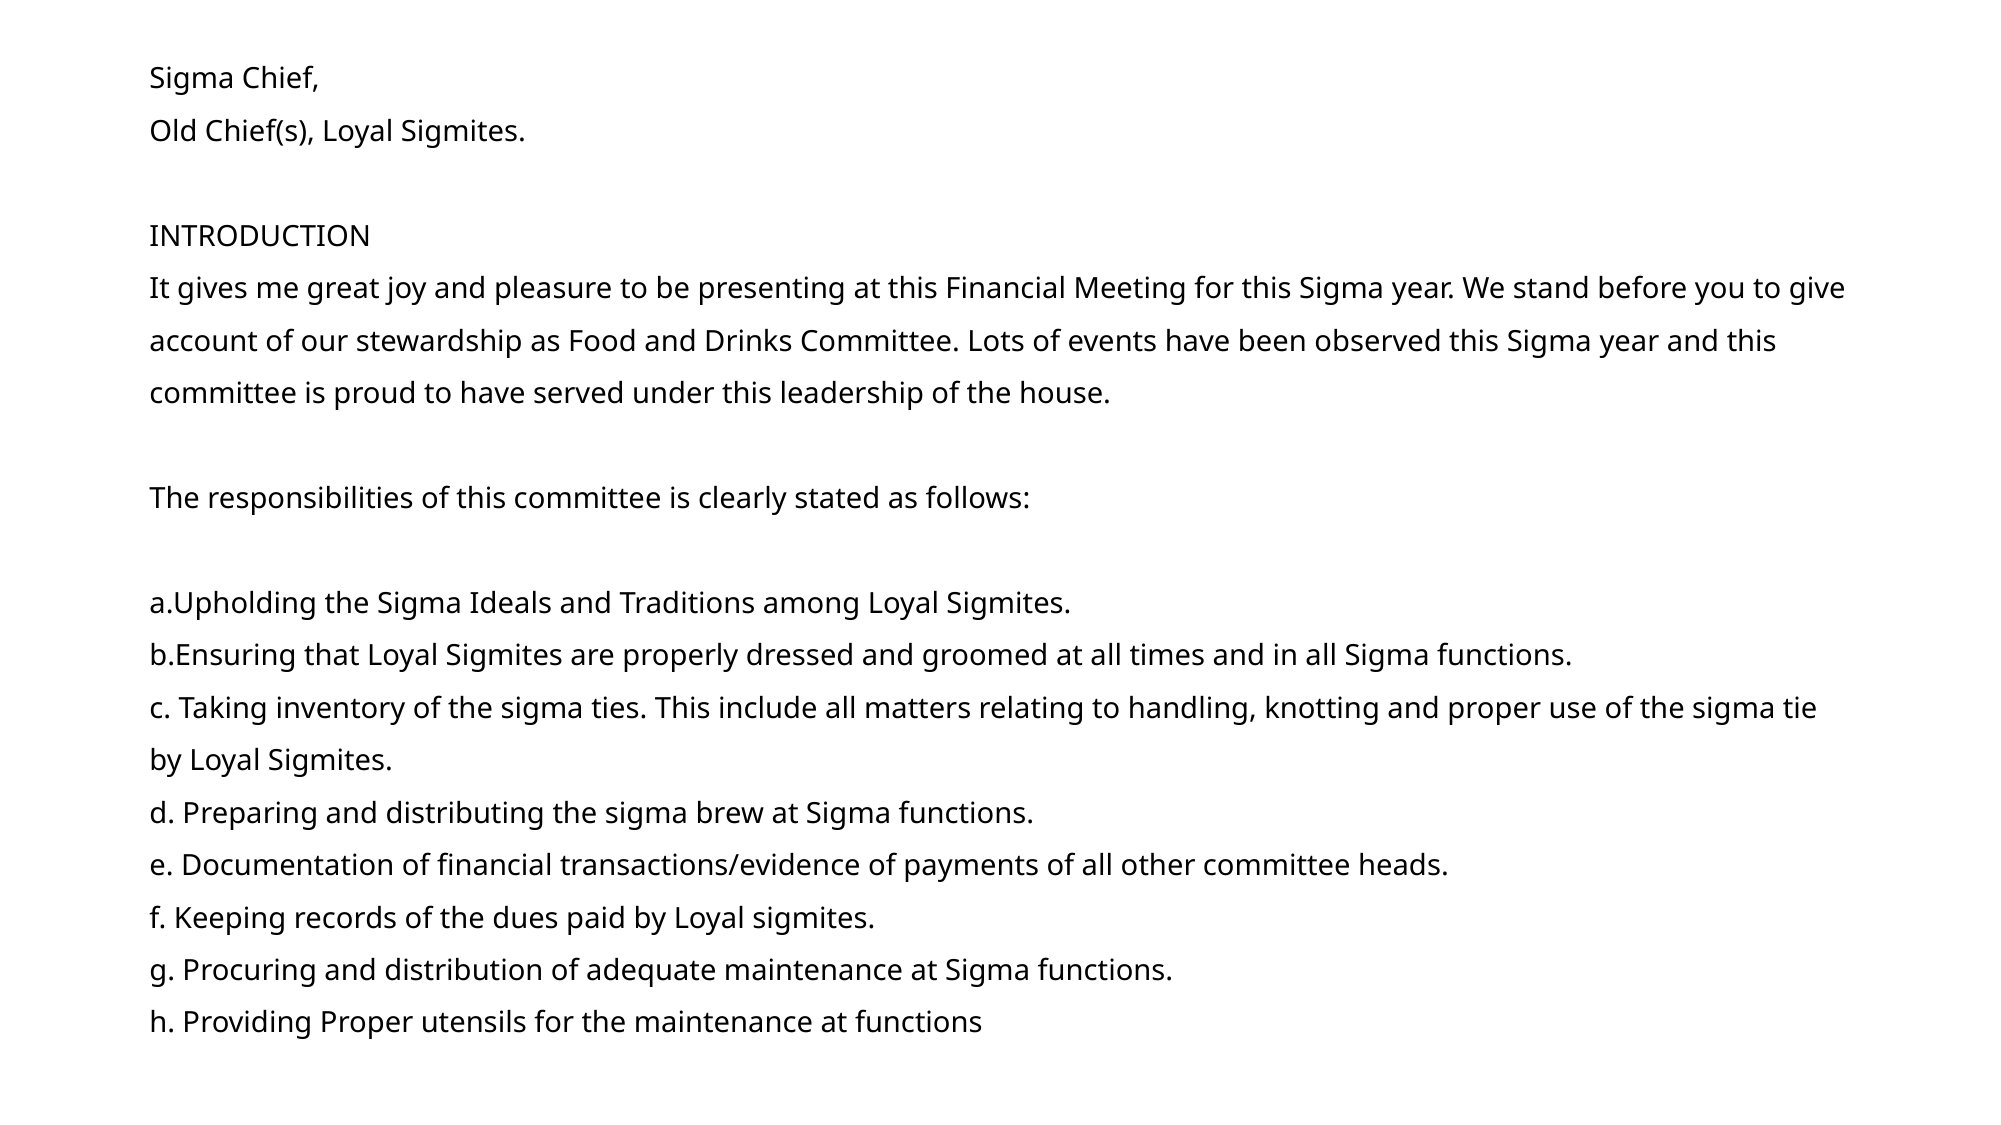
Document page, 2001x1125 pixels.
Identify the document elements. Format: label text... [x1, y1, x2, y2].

text_box Sigma Chief, Old Chief(s), Loyal Sigmites. INTRODUCTION It gives me great joy and pleasure to be presenting at this Financial Meeting for this Sigma year. We stand before you to give account of our stewardship as Food and Drinks Committee. Lots of events have been observed this Sigma year and this committee is proud to have served under this leadership of the house. The responsibilities of this committee is clearly stated as follows: a.Upholding the Sigma Ideals and Traditions among Loyal Sigmites. b.Ensuring that Loyal Sigmites are properly dressed and groomed at all times and in all Sigma functions. c. Taking inventory of the sigma ties. This include all matters relating to handling, knotting and proper use of the sigma tie by Loyal Sigmites. d. Preparing and distributing the sigma brew at Sigma functions. e. Documentation of financial transactions/evidence of payments of all other committee heads. f. Keeping records of the dues paid by Loyal sigmites. g. Procuring and distribution of adequate maintenance at Sigma functions. h. Providing Proper utensils for the maintenance at functions [134, 52, 1869, 1054]
